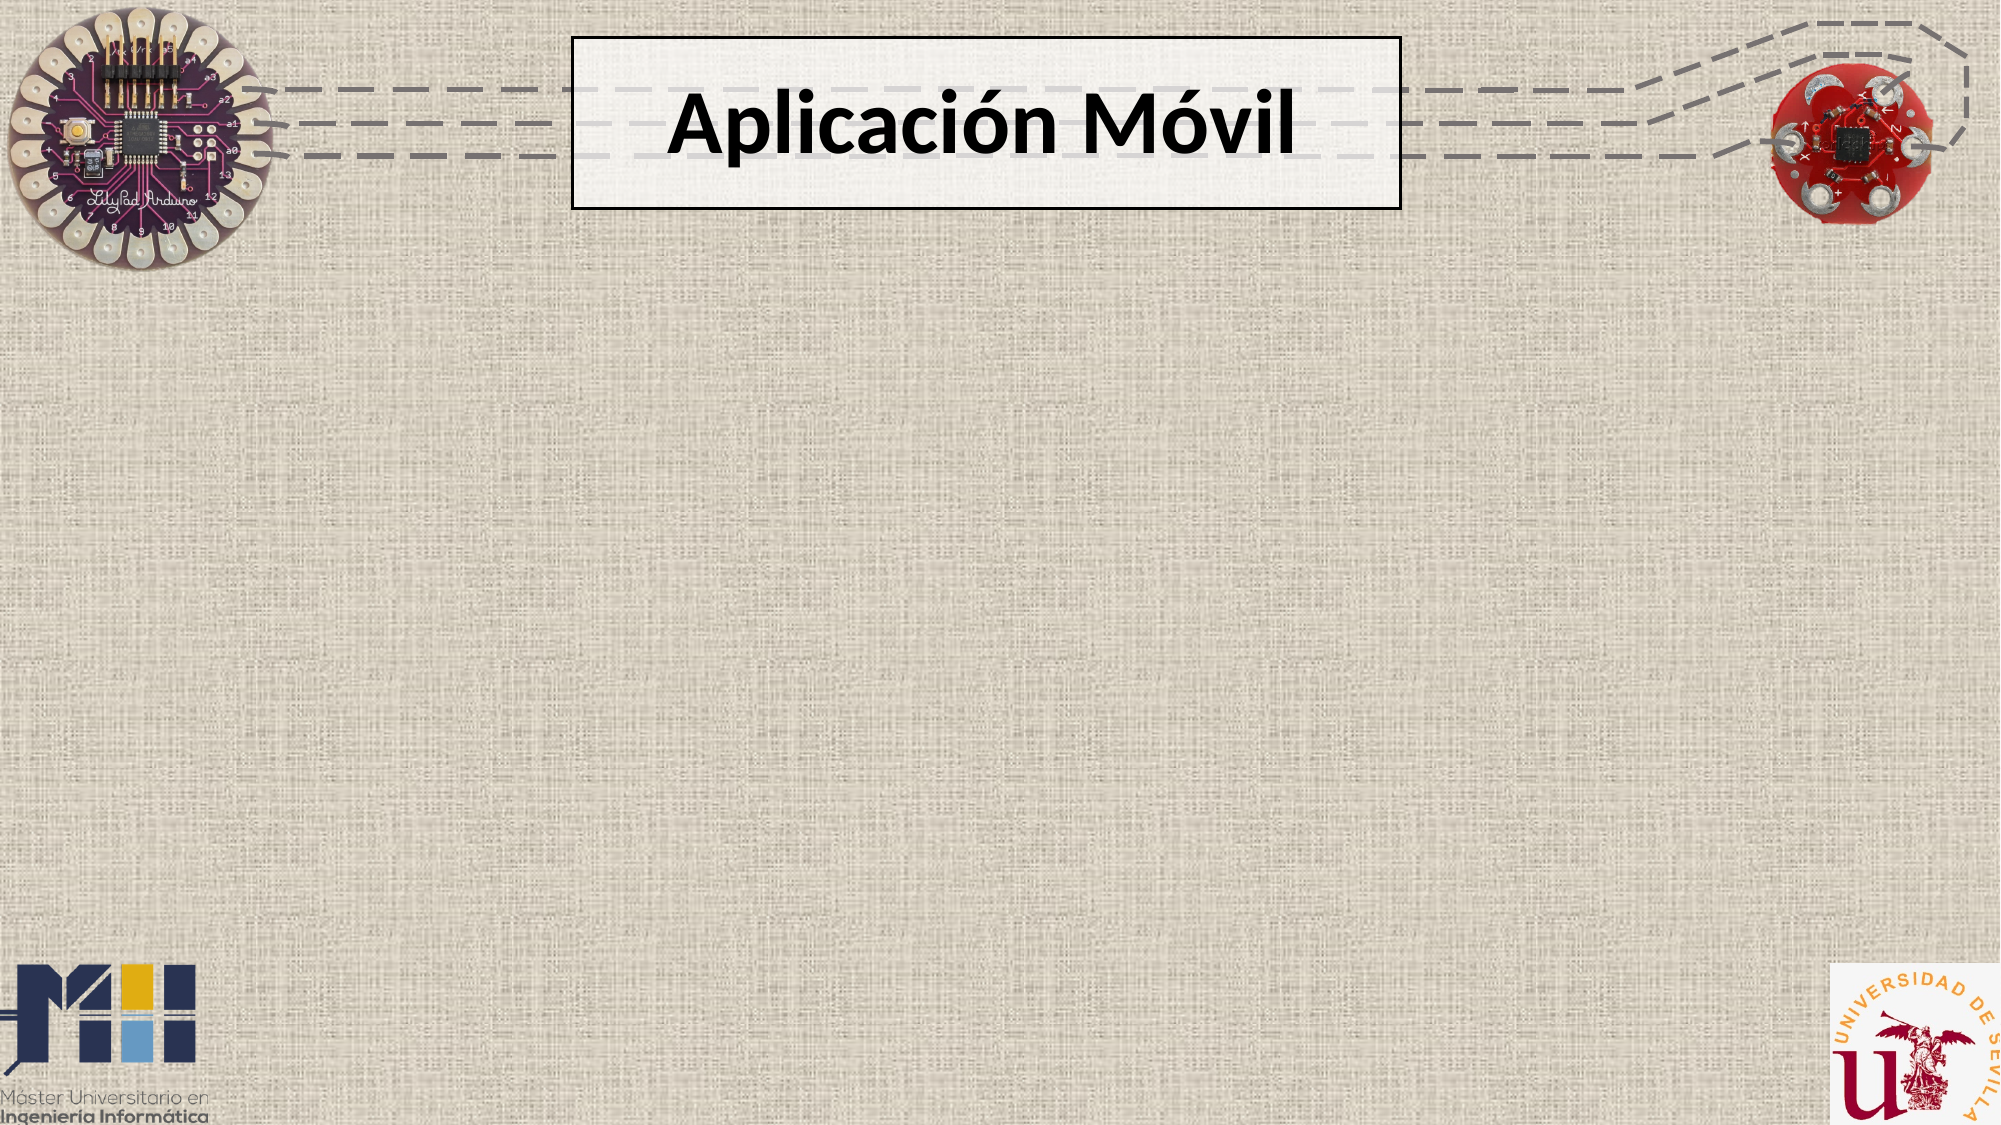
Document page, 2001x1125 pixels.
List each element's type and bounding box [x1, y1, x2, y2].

picture [0, 0, 2001, 1125]
text_box [0, 0, 1967, 284]
